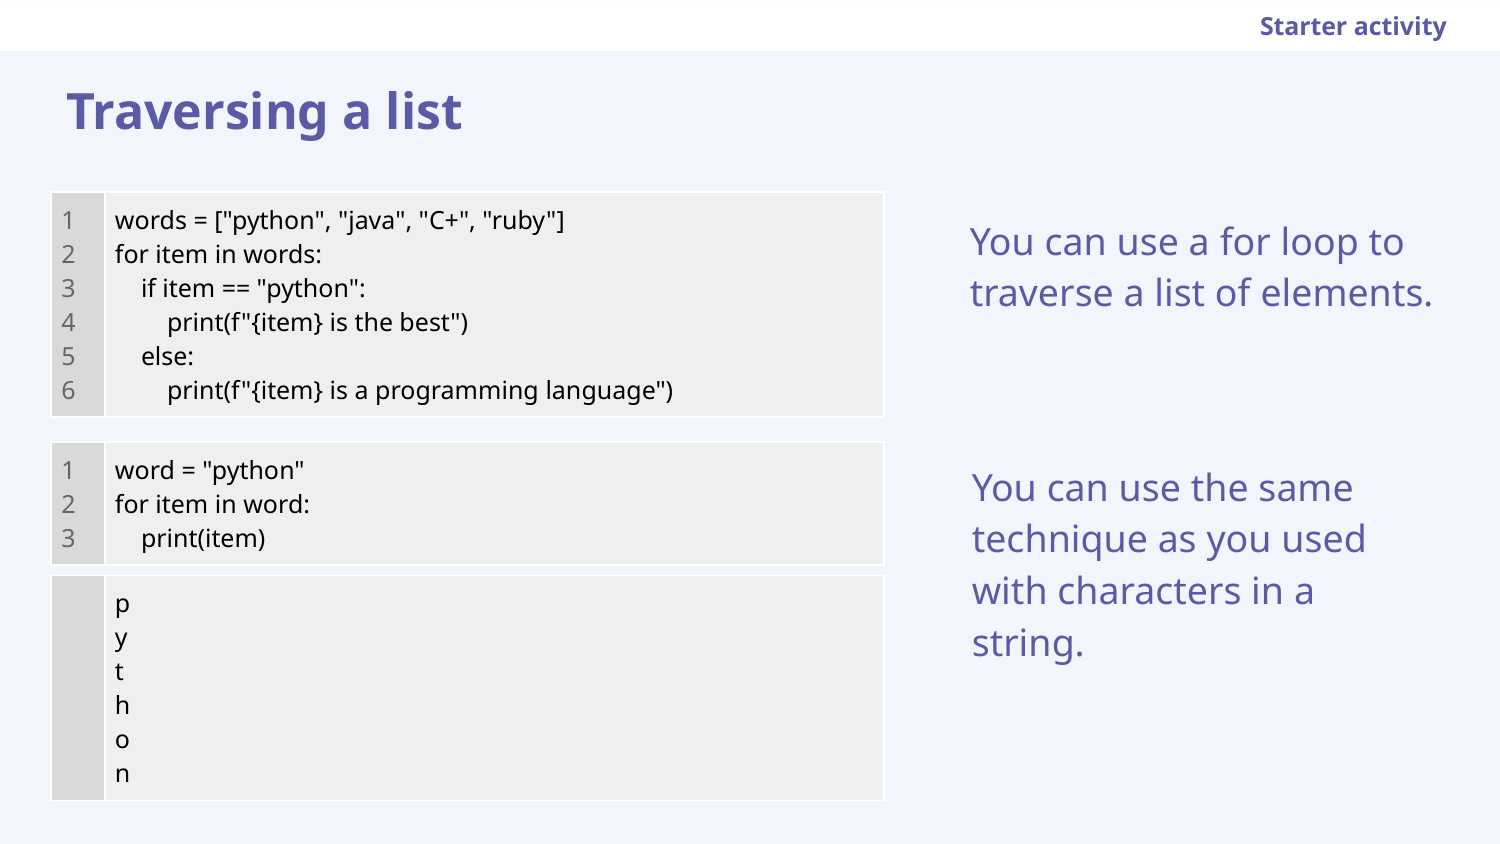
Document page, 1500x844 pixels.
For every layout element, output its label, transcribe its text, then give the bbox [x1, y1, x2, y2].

table_header word = "python" for item in word: print(item) [106, 443, 883, 564]
table_header 1 2 3 [52, 443, 104, 564]
table_header [52, 576, 104, 800]
table_header words = ["python", "java", "C+", "ruby"] for item in words: if item == "python": print(f"{item} is the best") else: print(f"{item} is a programming language") [106, 193, 883, 416]
table_header 1 2 3 4 5 6 [52, 193, 104, 416]
title Traversing a list [51, 52, 1449, 167]
table_header p y t h o n [106, 576, 883, 800]
subtitle Starter activity [862, 0, 1448, 52]
list You can use a for loop to traverse a list of elements. [954, 195, 1451, 344]
text_box You can use the same technique as you used with characters in a string. [956, 442, 1449, 621]
